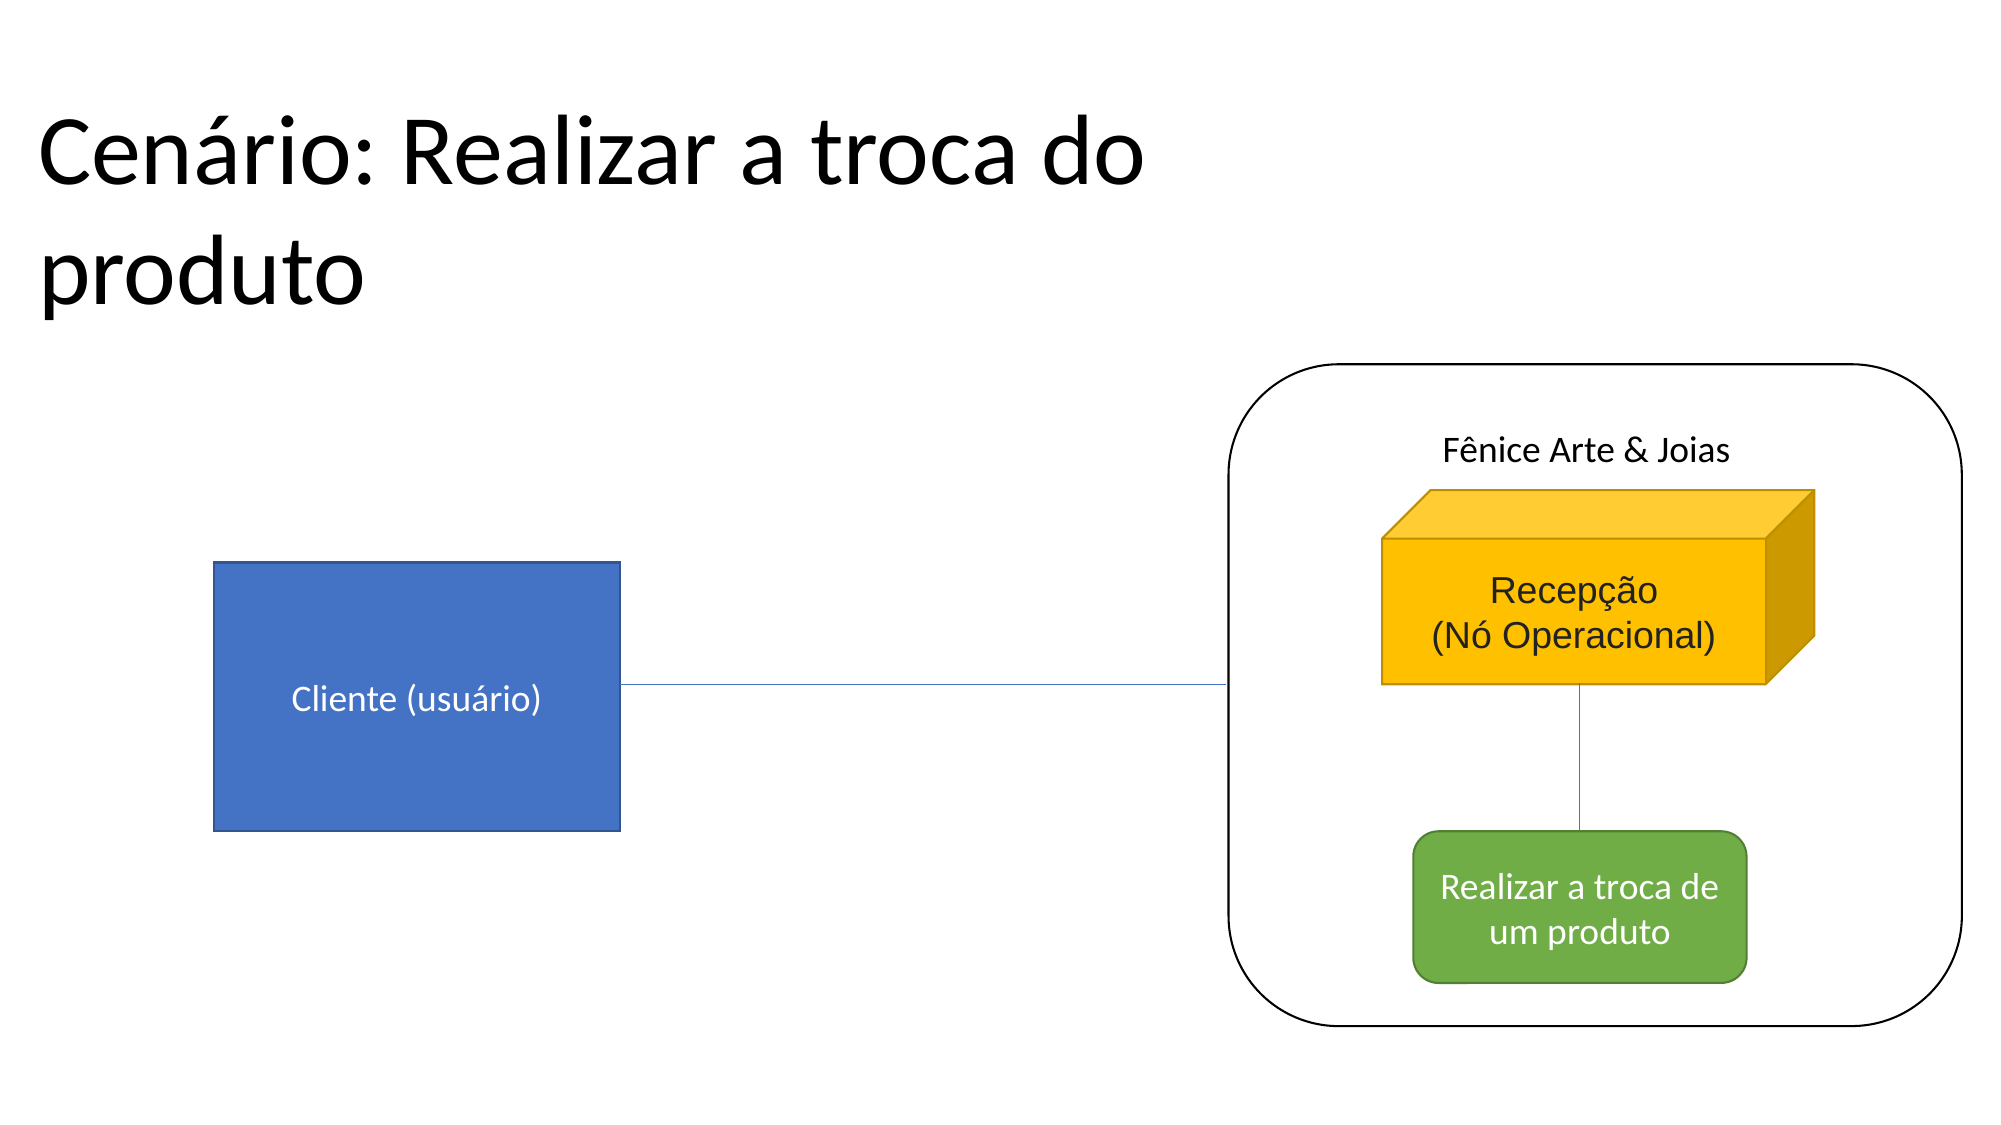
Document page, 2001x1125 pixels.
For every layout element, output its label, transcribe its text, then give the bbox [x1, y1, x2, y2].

text_box Recepção (Nó Operacional) [1381, 489, 1816, 686]
text_box Fênice Arte & Joias [1227, 363, 1963, 1028]
text_box Realizar a troca de um produto [1412, 830, 1748, 985]
text_box Cenário: Realizar a troca do produto [23, 77, 1278, 332]
text_box Cliente (usuário) [213, 561, 621, 832]
